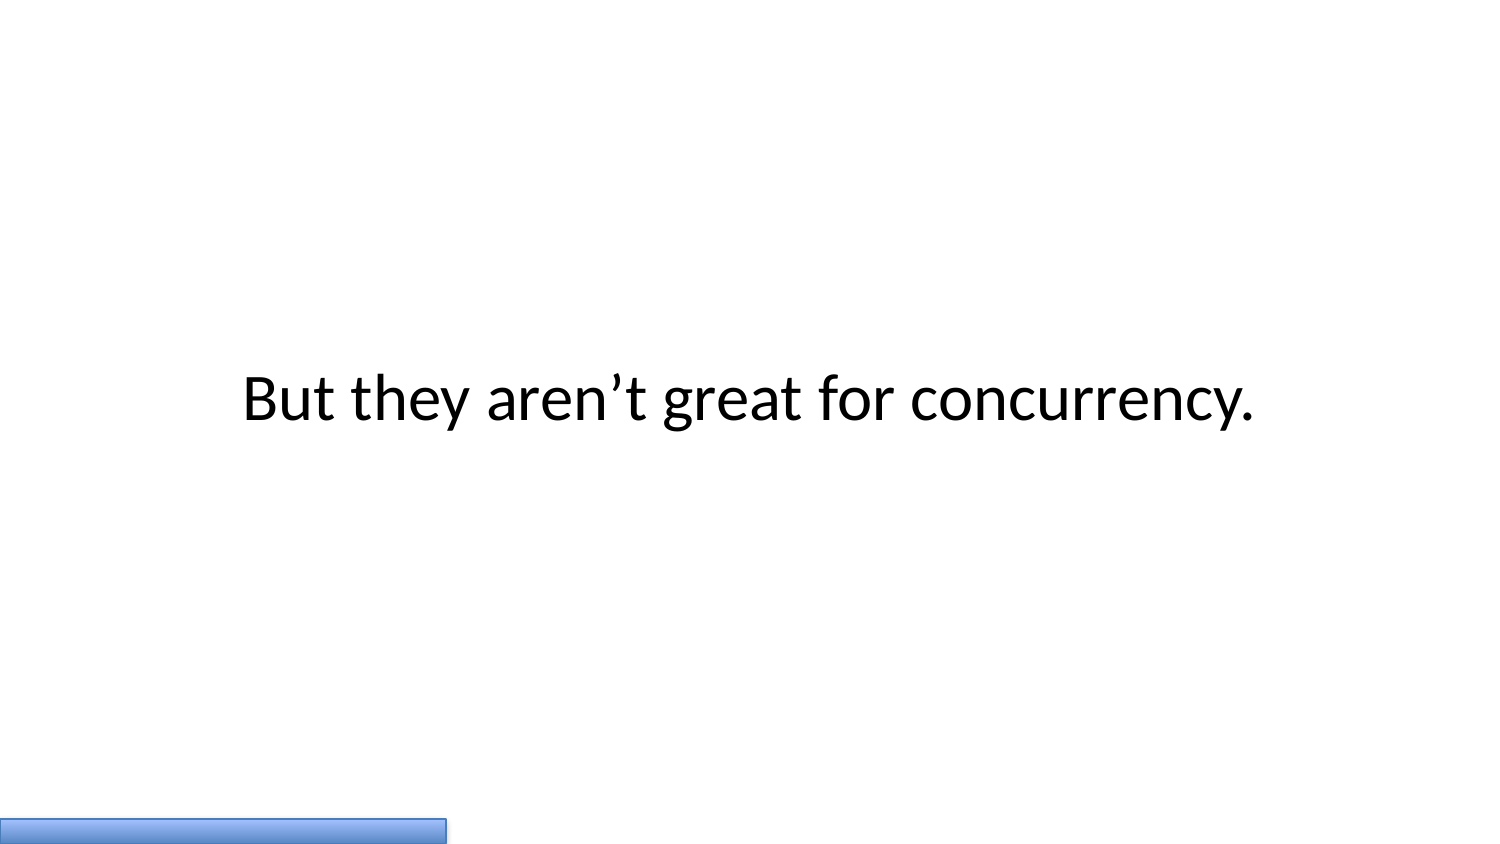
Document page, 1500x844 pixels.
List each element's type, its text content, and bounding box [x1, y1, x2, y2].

text_box [0, 818, 447, 844]
list But they aren’t great for concurrency. [75, 33, 1425, 754]
